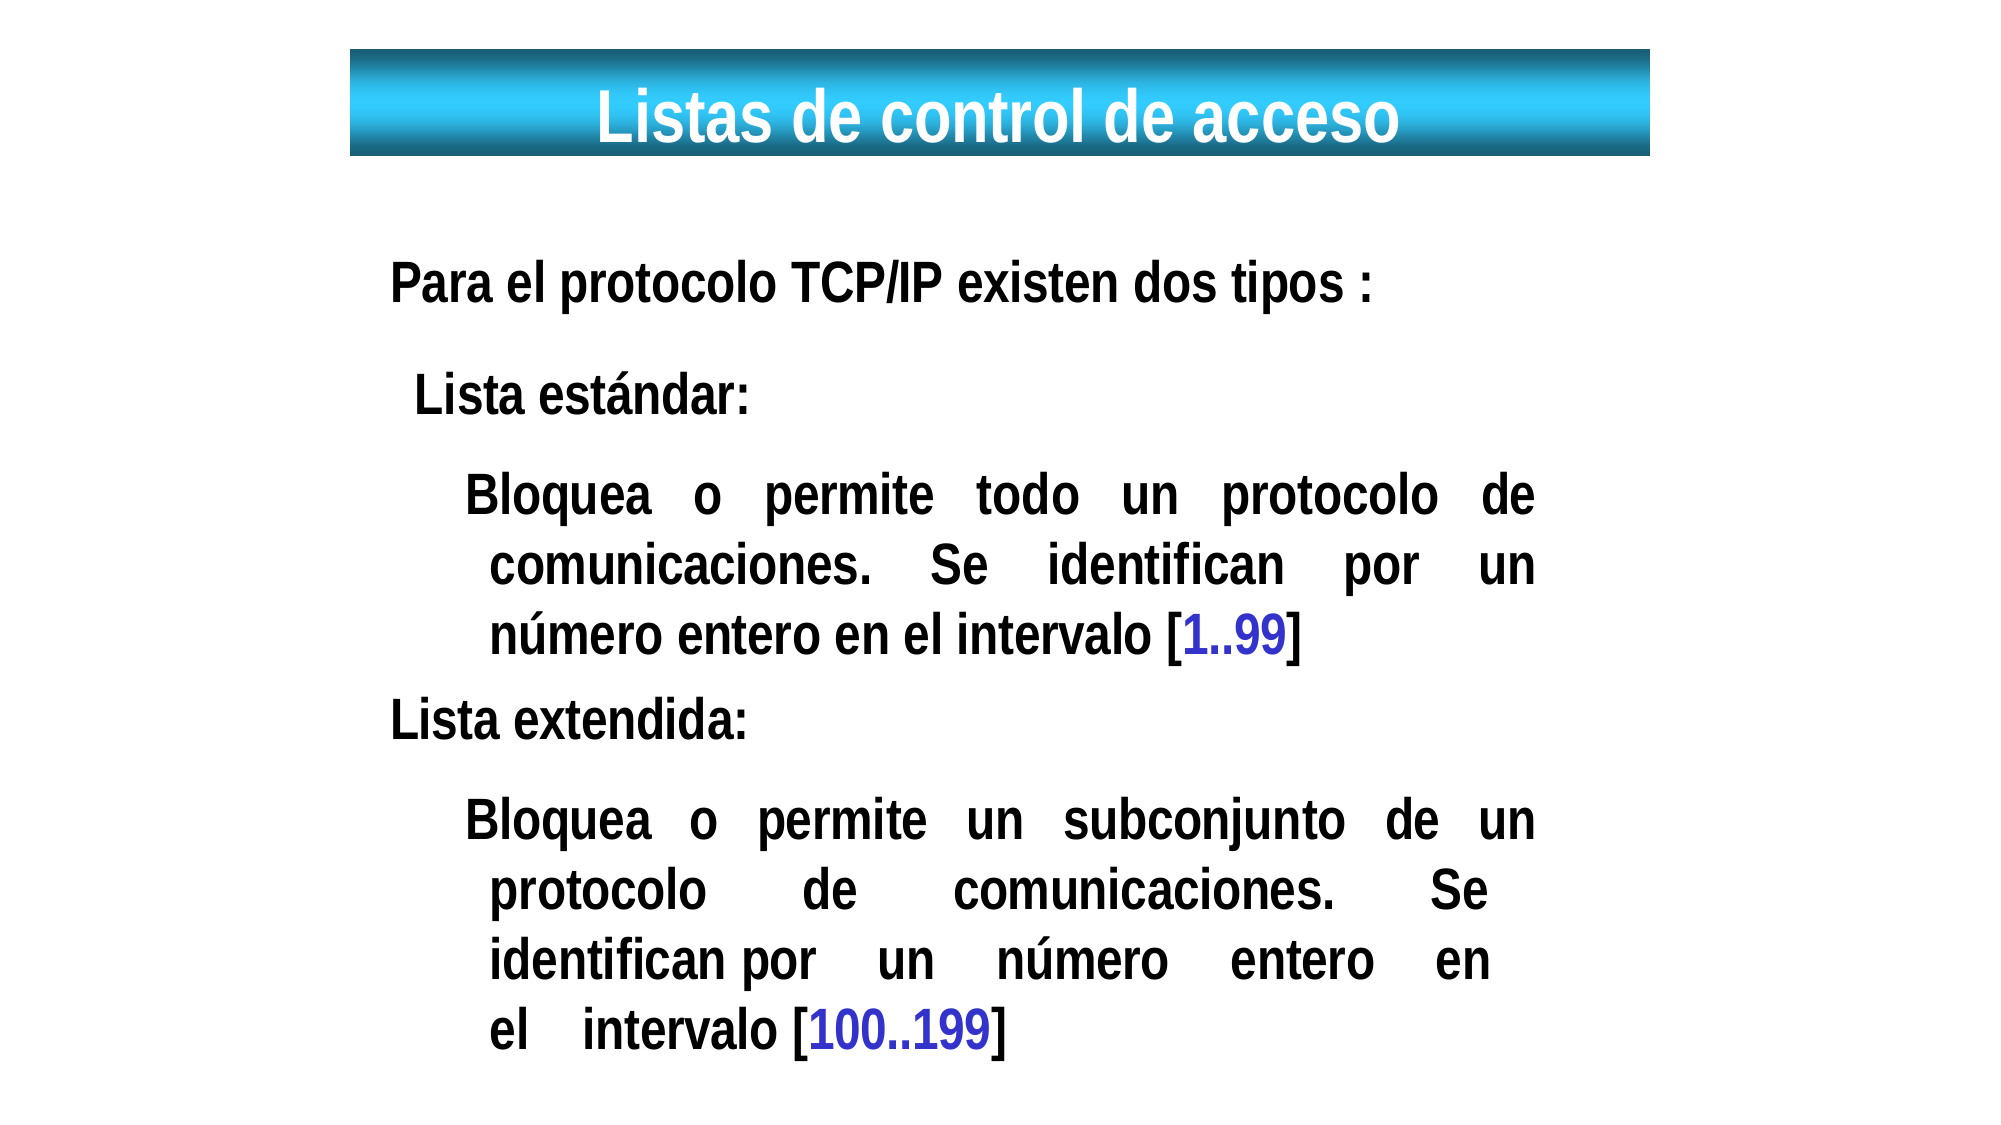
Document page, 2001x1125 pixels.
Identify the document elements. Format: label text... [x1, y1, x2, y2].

picture [350, 49, 1650, 156]
title Listas de control de acceso [428, 67, 1572, 256]
text_box Para el protocolo TCP/IP existen dos tipos : Lista estándar: Bloquea o permite todo un protocolo de comunicaciones. Se identifican por un número entero en el intervalo [1..99] Lista extendida: Bloquea o permite un subconjunto de un protocolo de comunicaciones. Se identifican por un número entero en el intervalo [100..199] [387, 202, 1538, 1062]
